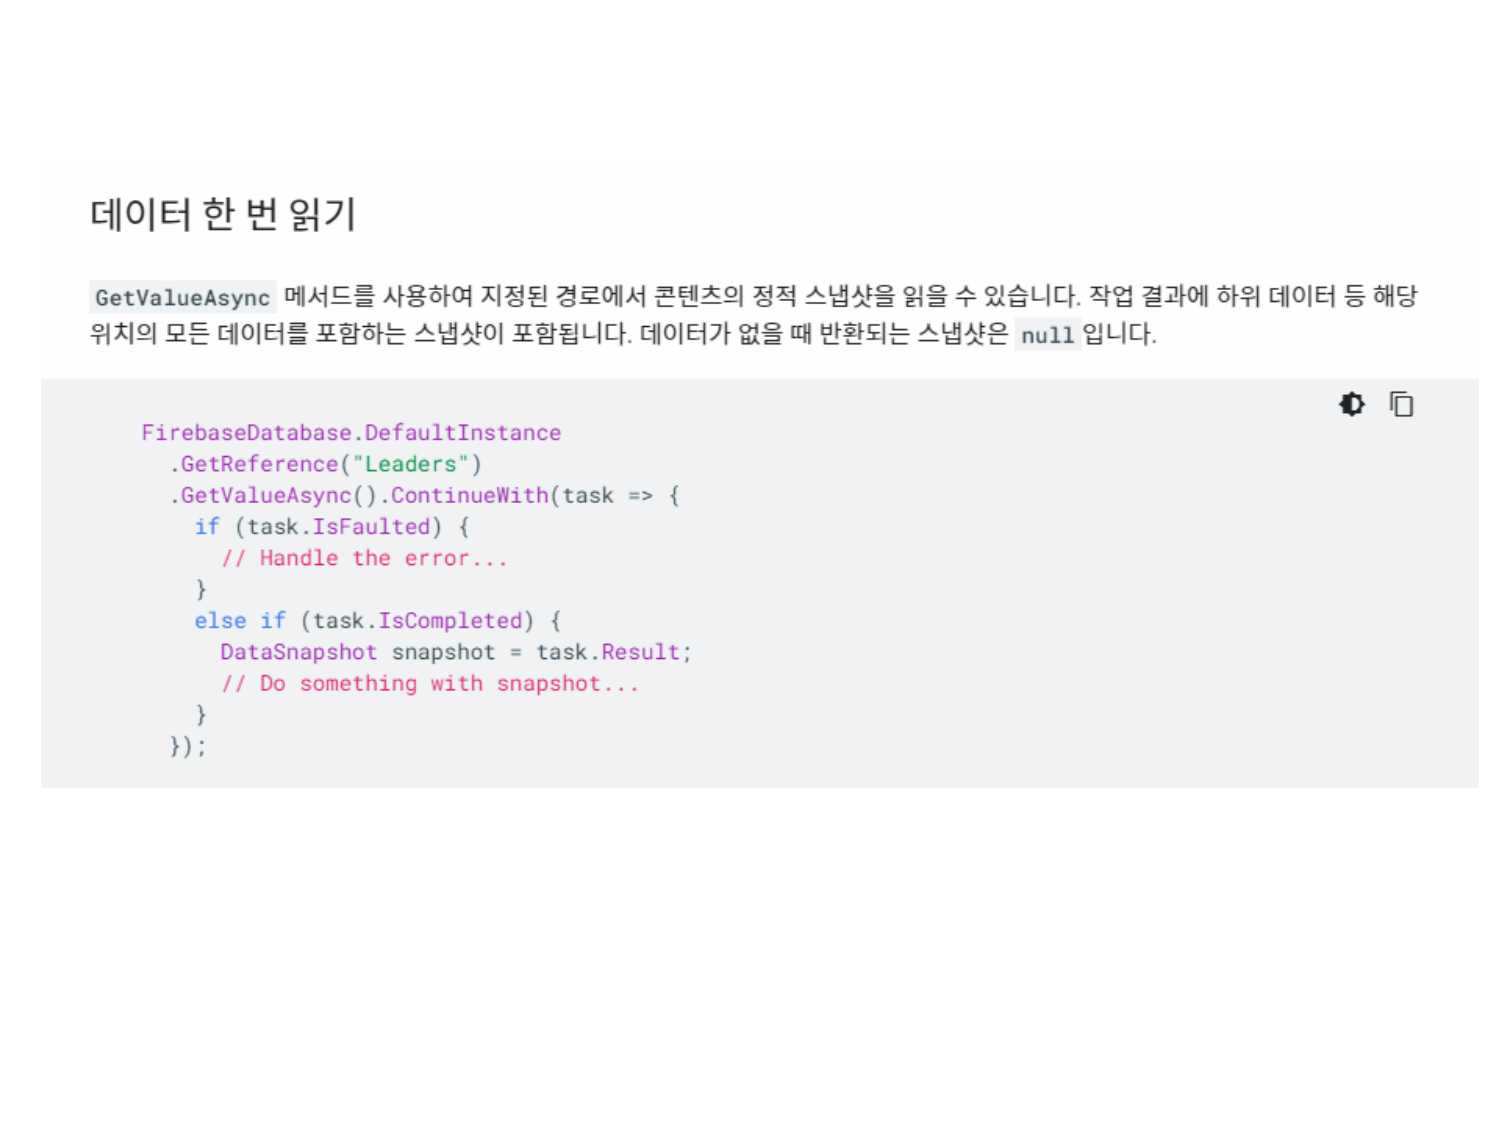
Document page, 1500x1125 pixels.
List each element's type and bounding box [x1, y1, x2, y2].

picture [40, 160, 1480, 788]
